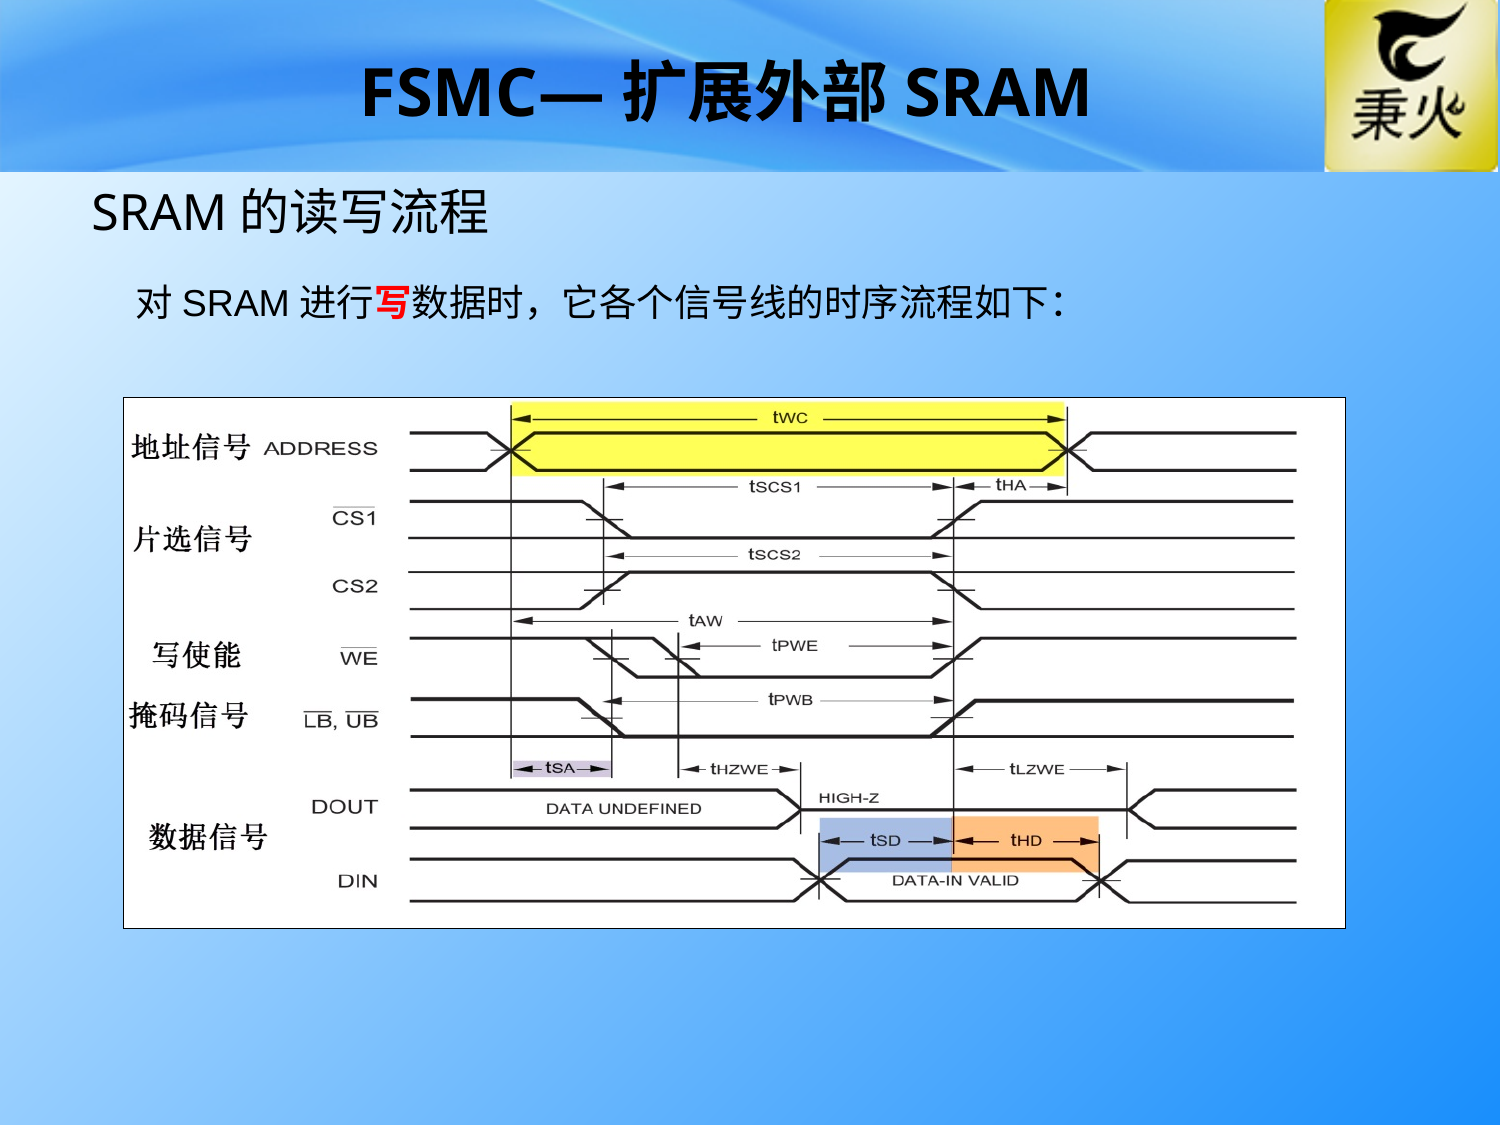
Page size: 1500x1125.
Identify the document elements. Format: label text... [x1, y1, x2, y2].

picture [123, 396, 1346, 929]
picture [0, 0, 1498, 172]
text_box 对SRAM进行写数据时，它各个信号线的时序流程如下： [76, 271, 1474, 332]
table_cell tWC [1188, 813, 1500, 1125]
text_box SRAM的读写流程 [76, 180, 1293, 248]
